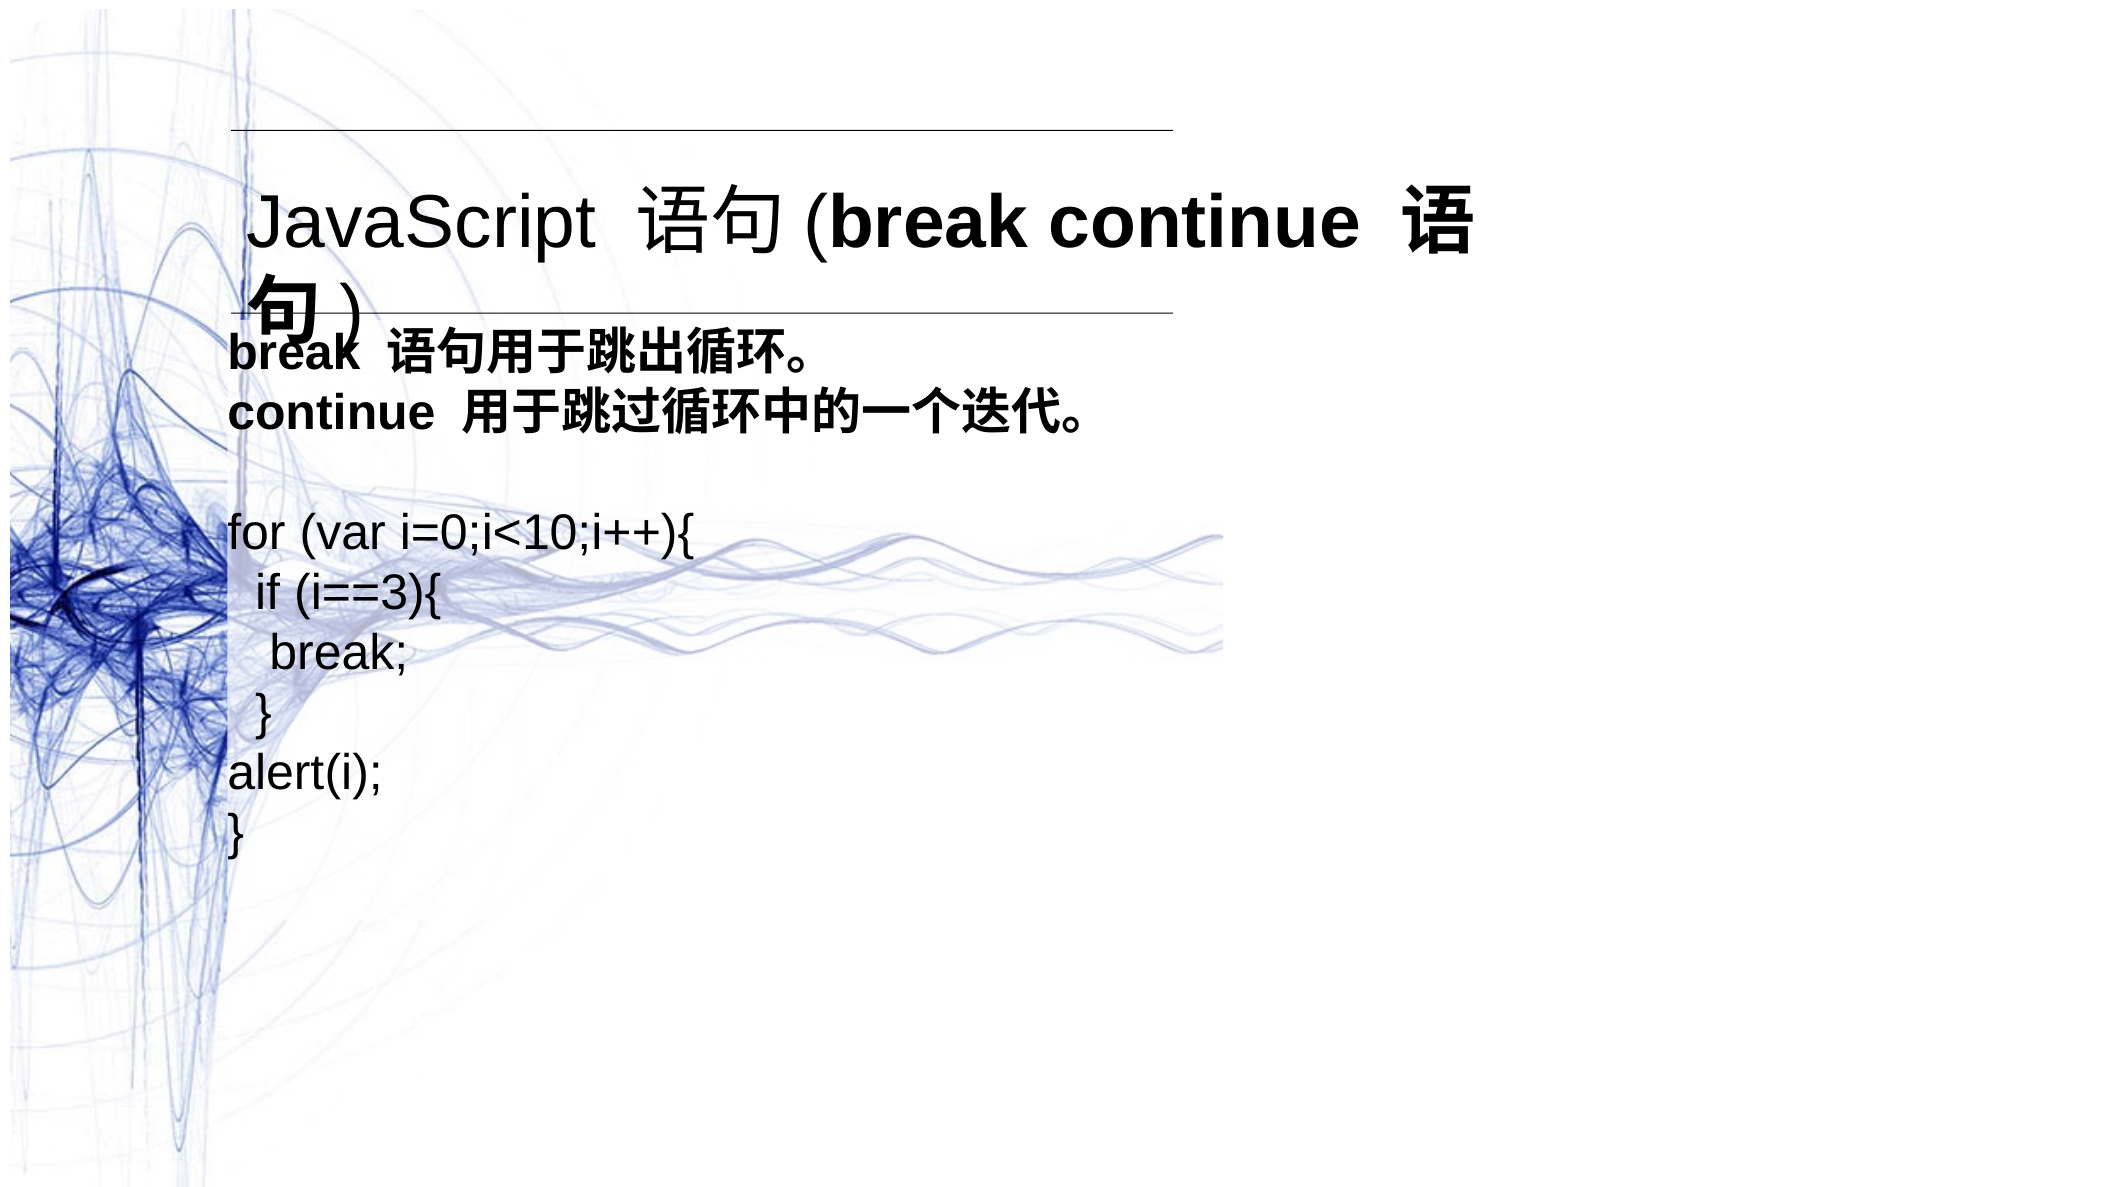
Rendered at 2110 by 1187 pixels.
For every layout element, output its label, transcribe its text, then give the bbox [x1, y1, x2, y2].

text_box break 语句用于跳出循环。 continue 用于跳过循环中的一个迭代。 for (var i=0;i<10;i++){ if (i==3){ break; } alert(i); } [227, 319, 2021, 921]
text_box [10, 9, 1224, 1187]
text_box JavaScript 语句(break continue 语句) [246, 172, 1528, 352]
